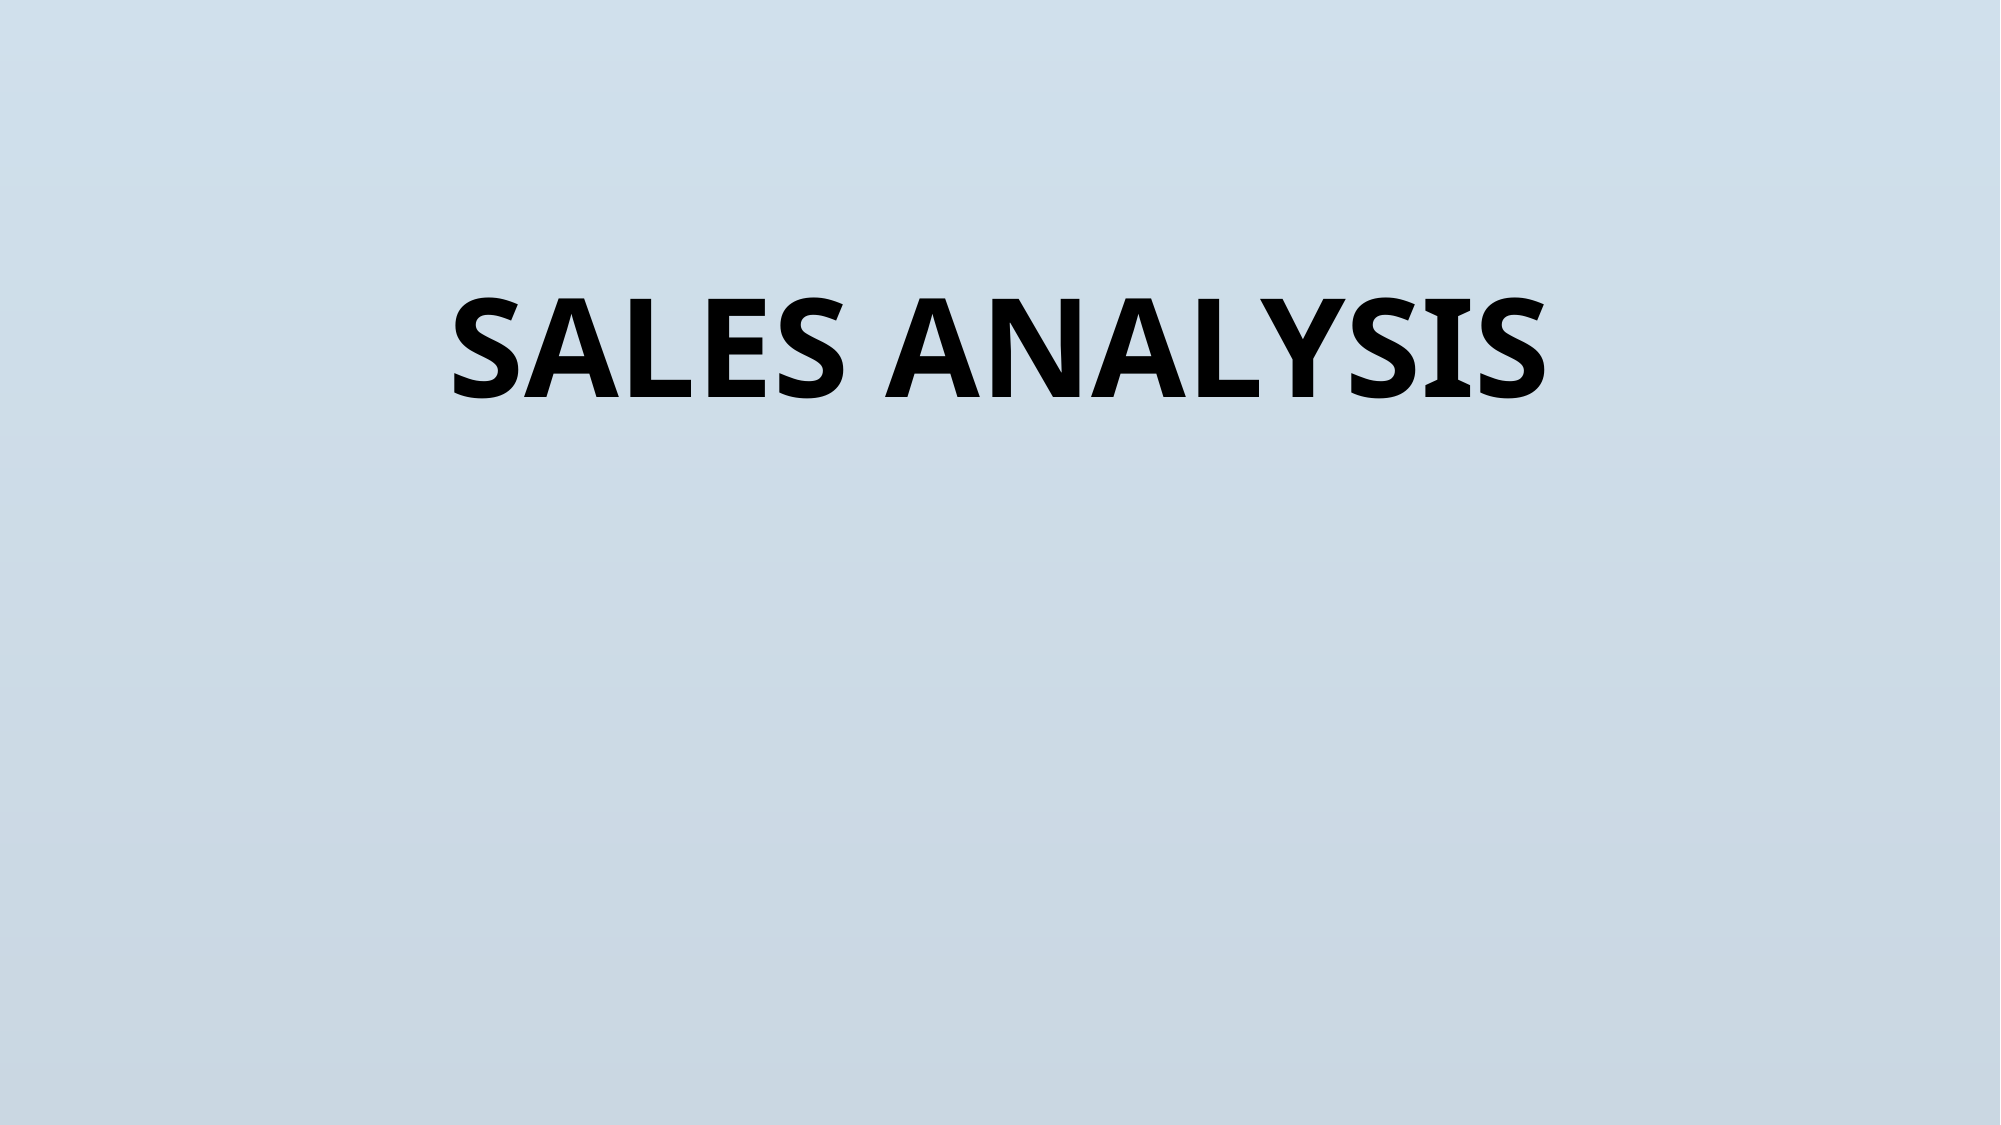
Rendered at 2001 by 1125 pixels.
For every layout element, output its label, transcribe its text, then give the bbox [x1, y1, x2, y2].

title SALES ANALYSIS [137, 244, 1863, 462]
